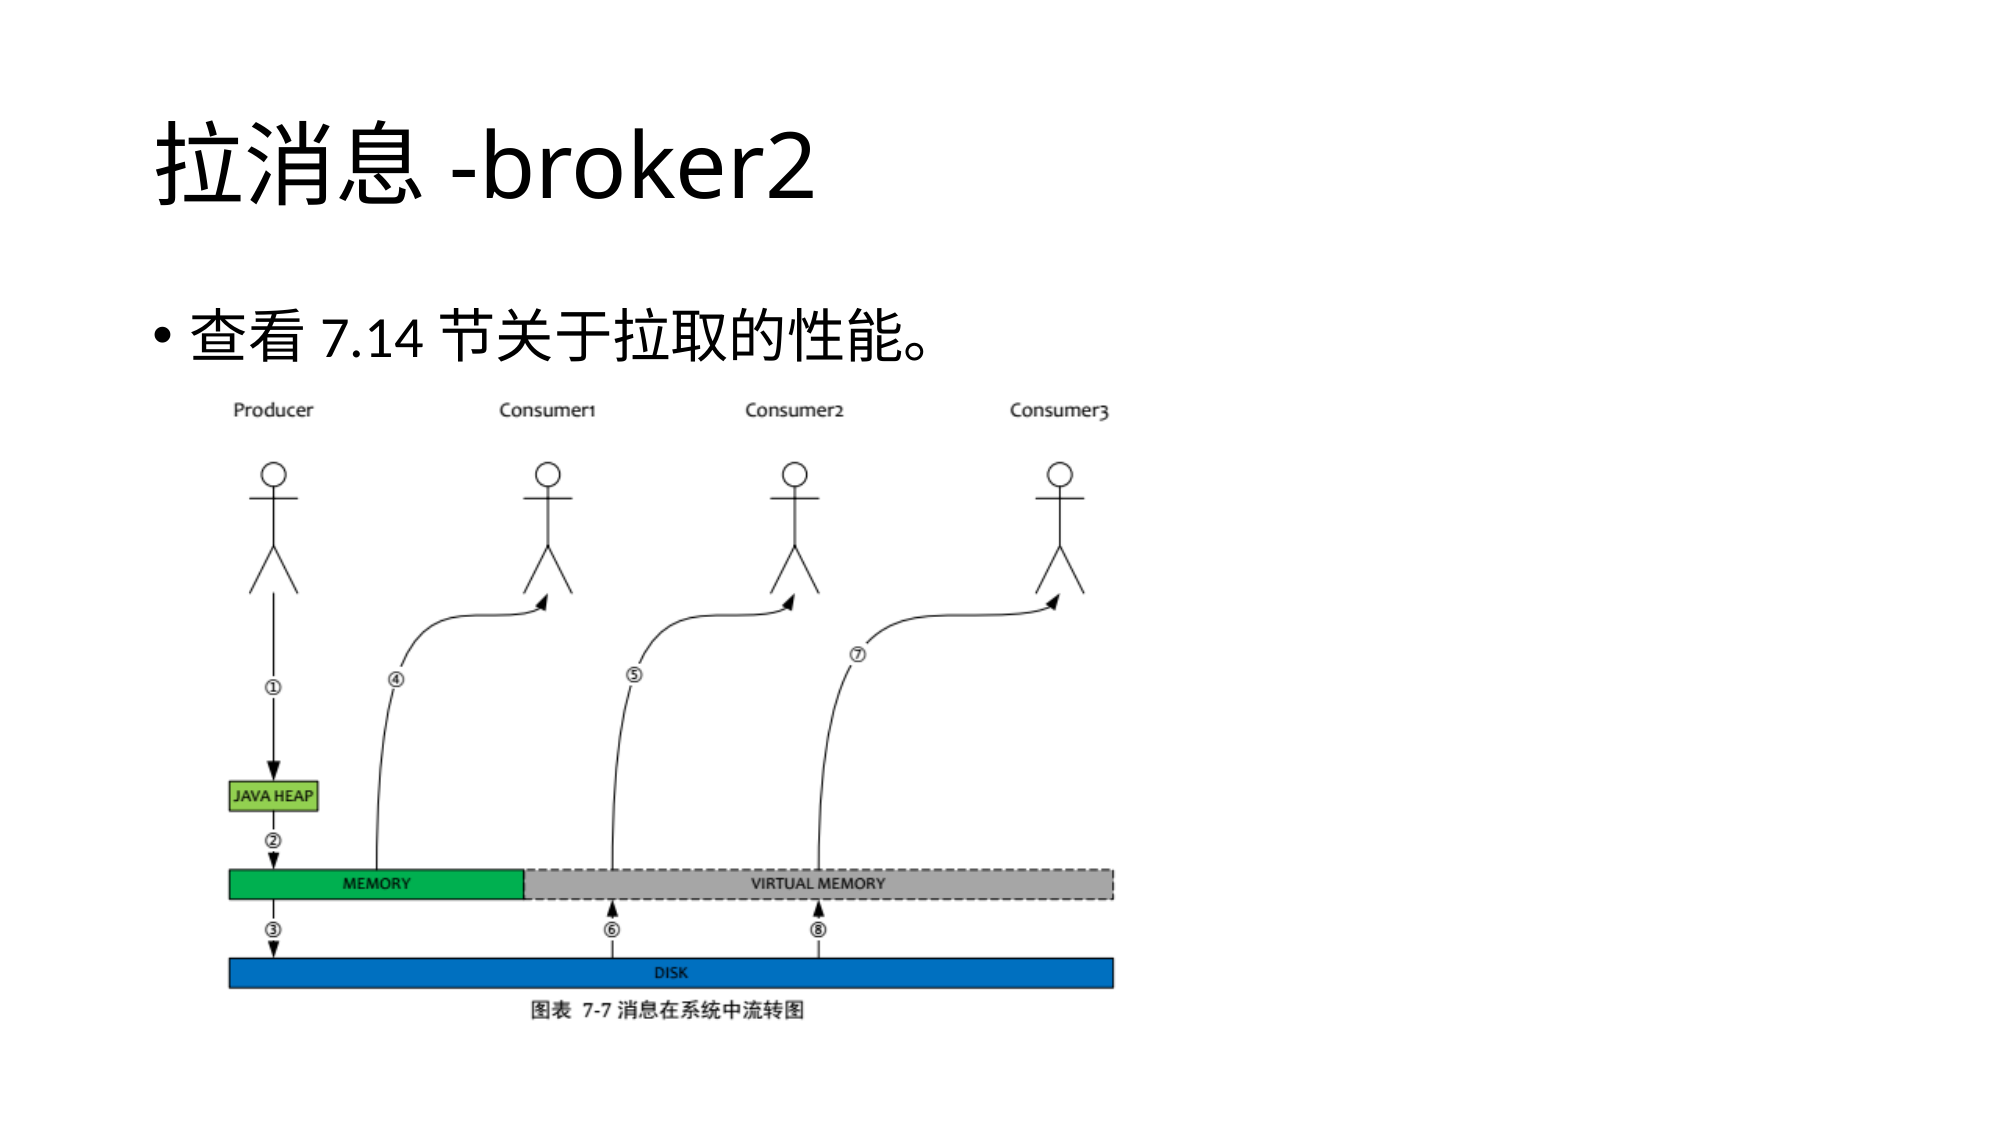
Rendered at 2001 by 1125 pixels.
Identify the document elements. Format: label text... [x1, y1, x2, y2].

list 查看7.14节关于拉取的性能。 [137, 299, 1863, 1014]
title 拉消息-broker2 [137, 59, 1863, 278]
picture [137, 373, 1186, 1033]
